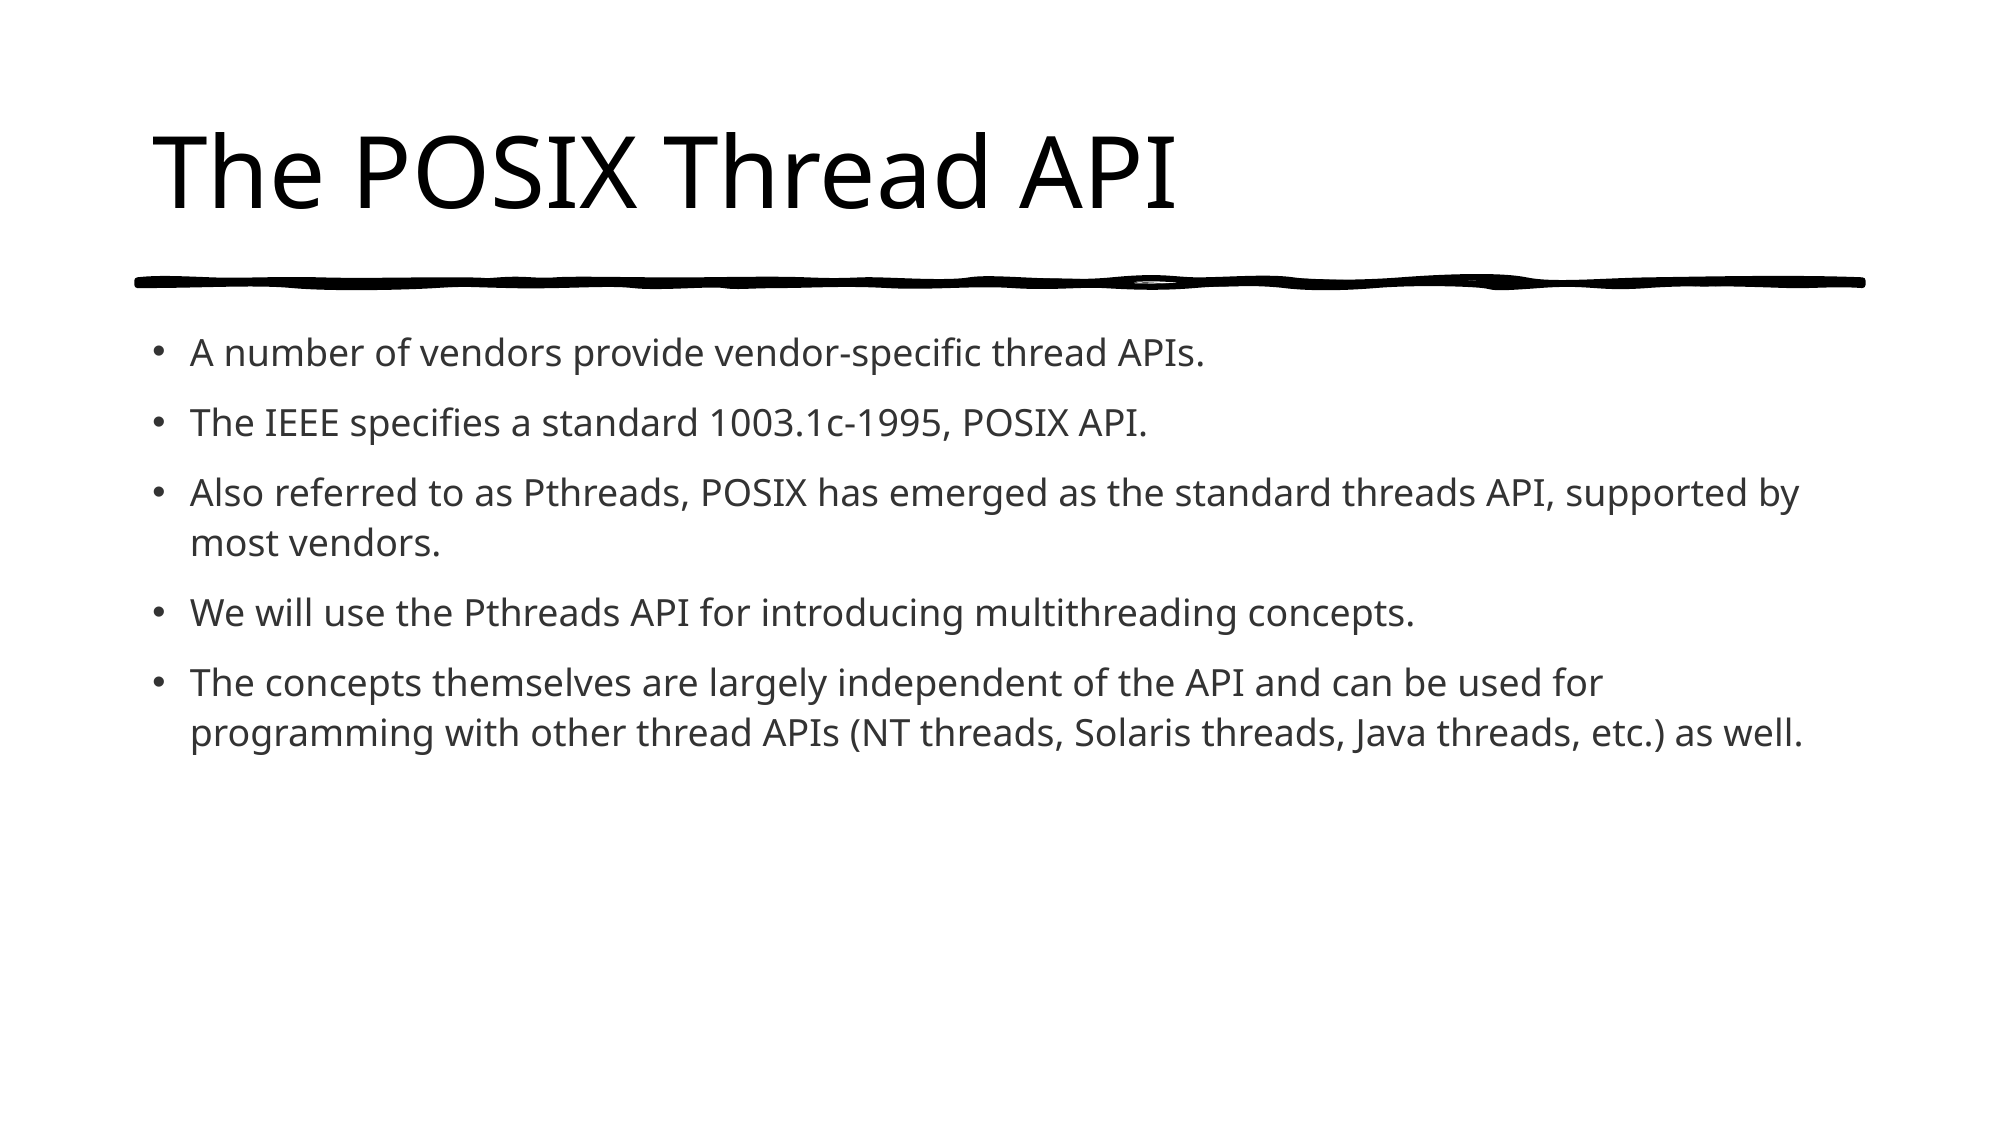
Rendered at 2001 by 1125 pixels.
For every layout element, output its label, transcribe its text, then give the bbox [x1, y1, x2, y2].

list A number of vendors provide vendor-specific thread APIs. The IEEE specifies a standard 1003.1c-1995, POSIX API. Also referred to as Pthreads, POSIX has emerged as the standard threads API, supported by most vendors. We will use the Pthreads API for introducing multithreading concepts. The concepts themselves are largely independent of the API and can be used for programming with other thread APIs (NT threads, Solaris threads, Java threads, etc.) as well. [137, 316, 1863, 1014]
title The POSIX Thread API [137, 59, 1863, 278]
